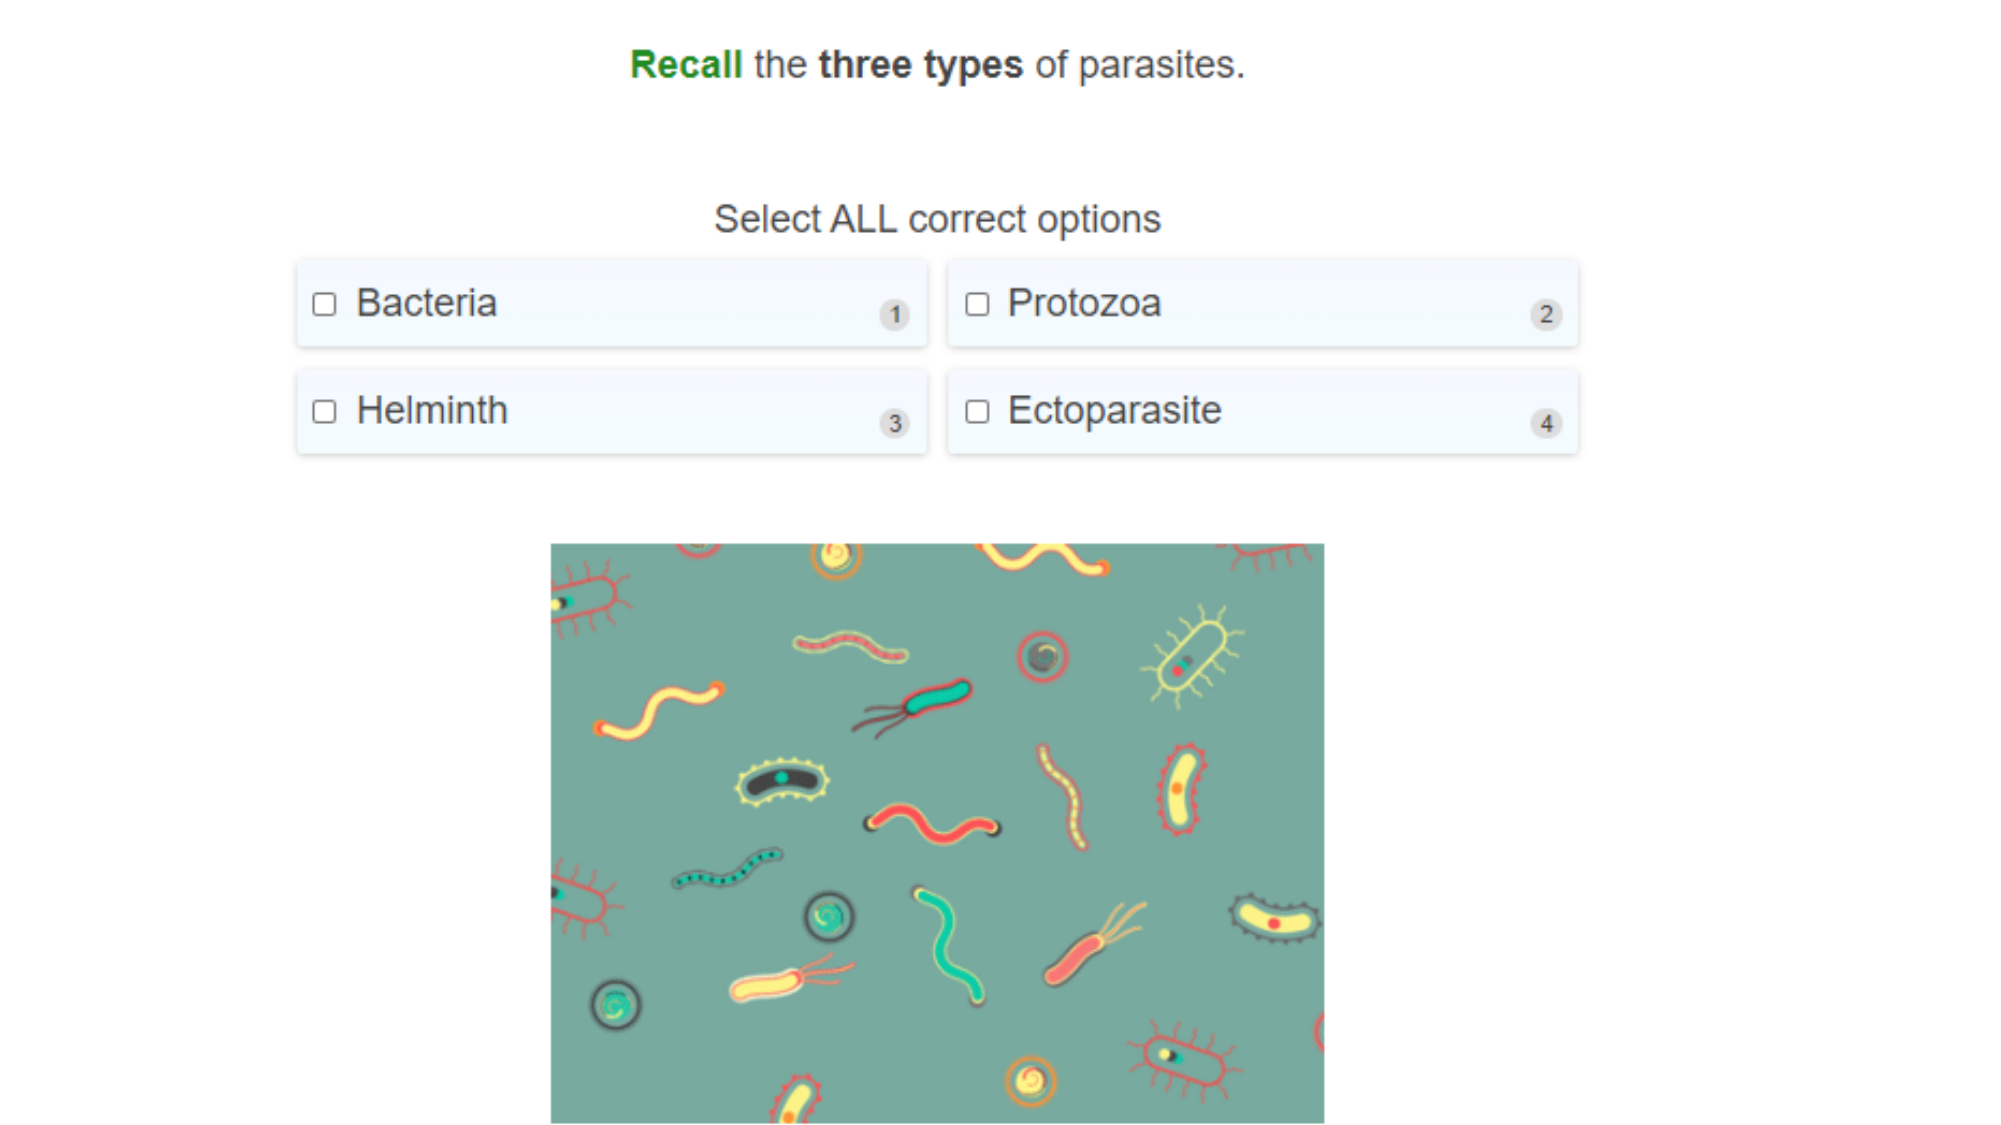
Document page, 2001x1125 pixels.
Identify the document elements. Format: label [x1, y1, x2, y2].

picture [240, 31, 1703, 1125]
